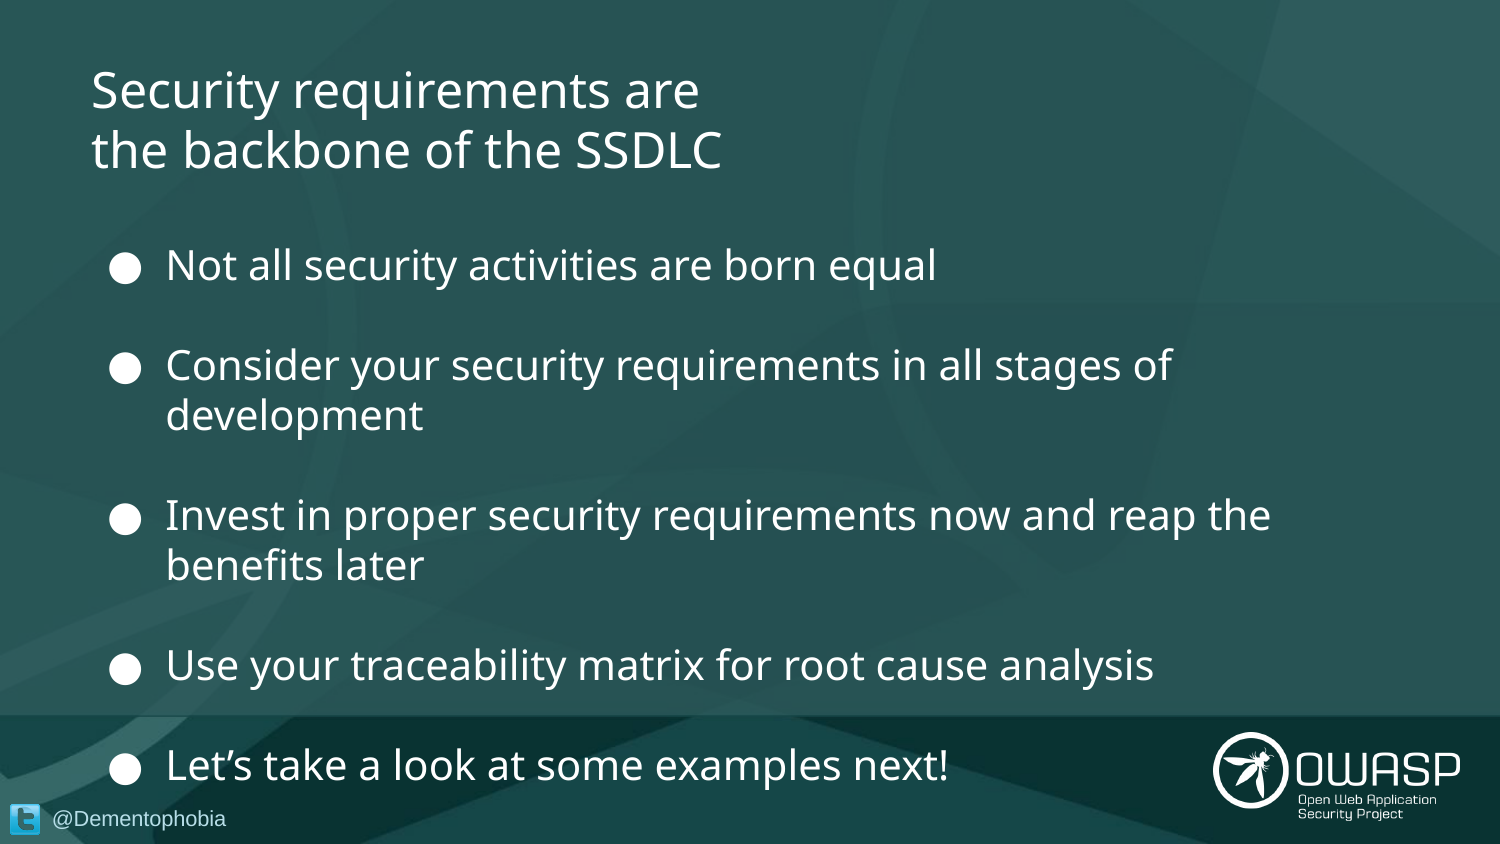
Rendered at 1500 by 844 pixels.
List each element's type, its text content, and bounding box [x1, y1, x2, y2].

picture [0, 717, 1500, 844]
list Not all security activities are born equal Consider your security requirements in all stages of development Invest in proper security requirements now and reap the benefits later Use your traceability matrix for root cause analysis Let’s take a look at some examples next! [75, 223, 1425, 649]
title Security requirements are the backbone of the SSDLC [76, 47, 1427, 190]
